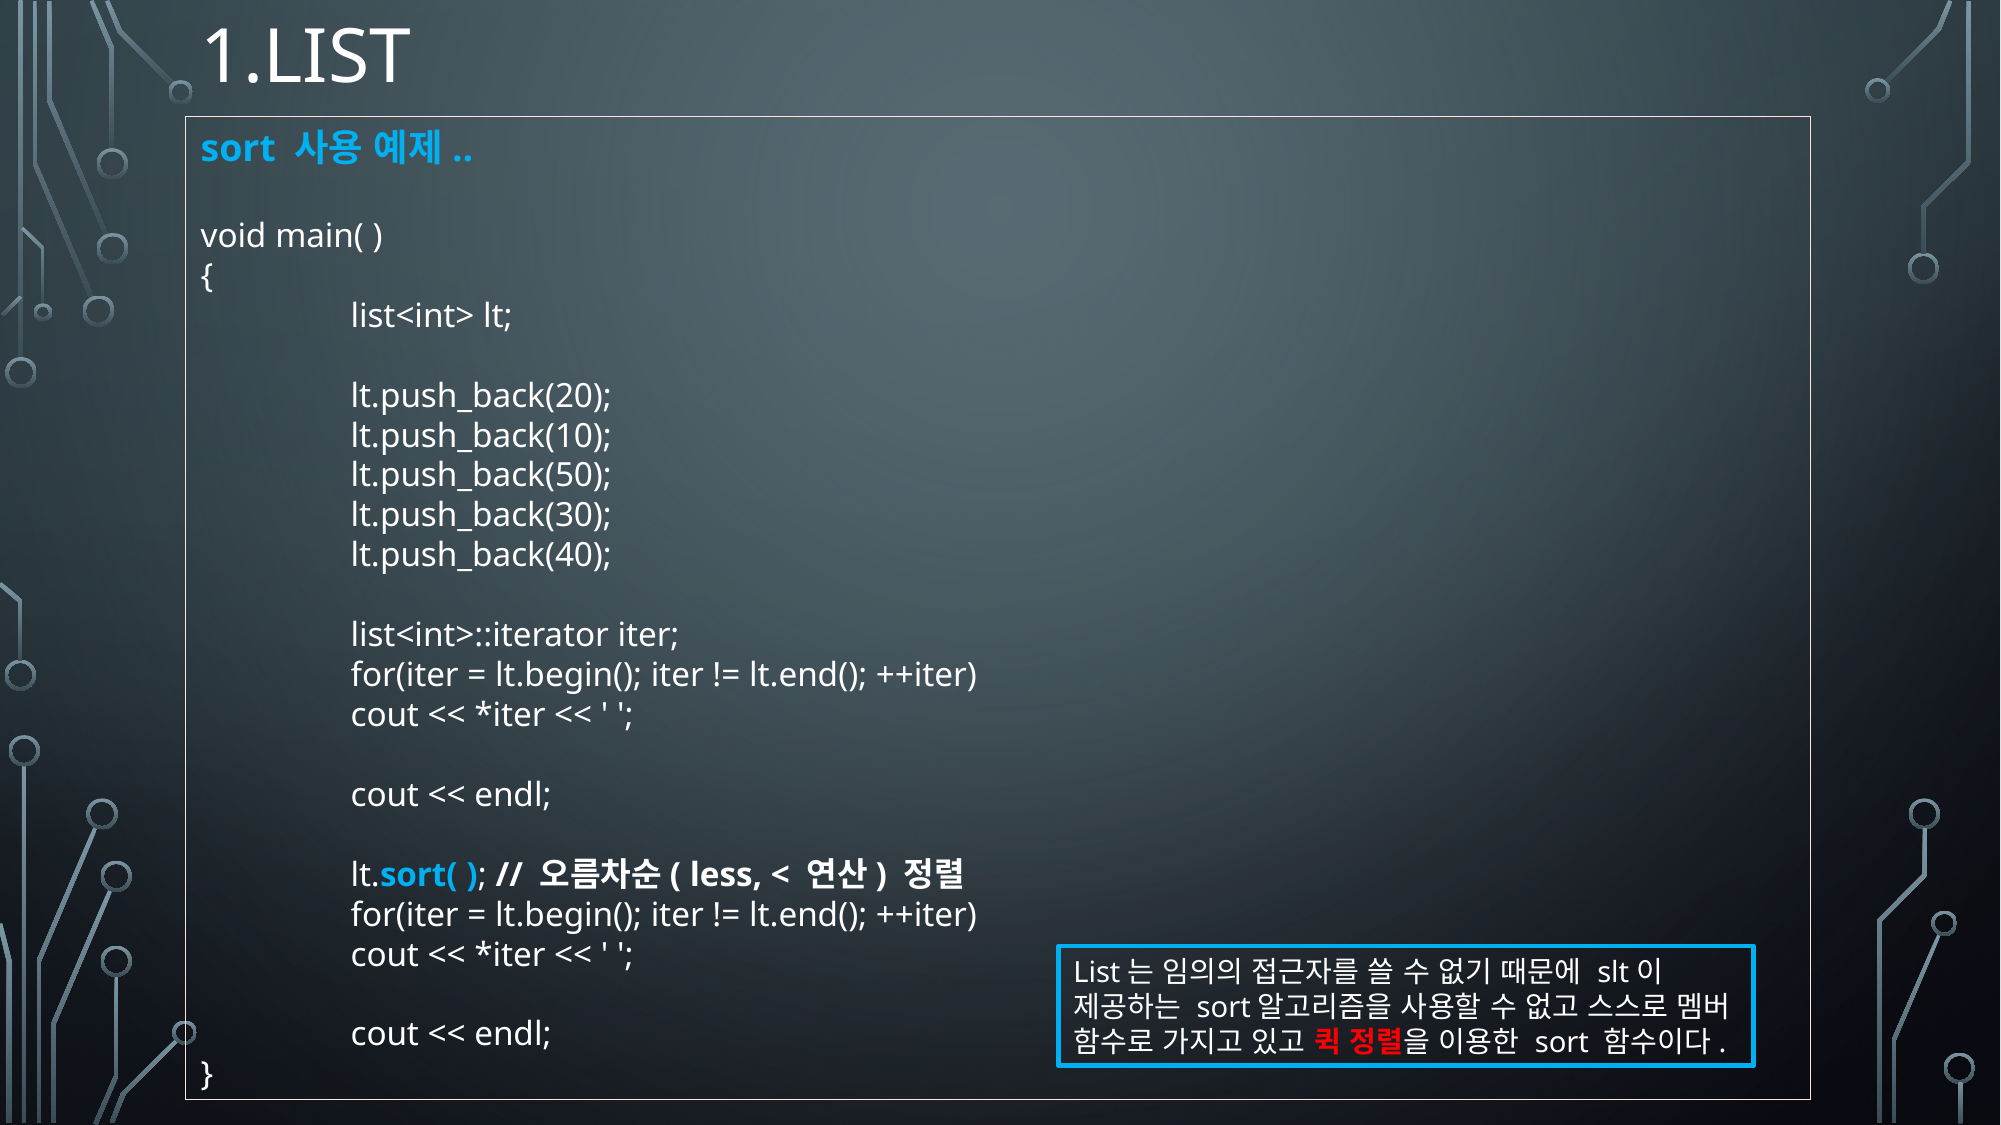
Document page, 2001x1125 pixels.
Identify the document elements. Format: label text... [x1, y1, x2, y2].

title 1.LIST [185, 0, 1811, 116]
text_box List는 임의의 접근자를 쓸 수 없기 때문에 slt이 제공하는 sort알고리즘을 사용할 수 없고 스스로 멤버 함수로 가지고 있고 퀵 정렬을 이용한 sort 함수이다. [1058, 946, 1754, 1066]
text_box sort 사용 예제.. void main( ) { list<int> lt; lt.push_back(20); lt.push_back(10); lt.push_back(50); lt.push_back(30); lt.push_back(40); list<int>::iterator iter; for(iter = lt.begin(); iter != lt.end(); ++iter) cout << *iter << ' '; cout << endl; lt.sort( ); // 오름차순( less, < 연산) 정렬 for(iter = lt.begin(); iter != lt.end(); ++iter) cout << *iter << ' '; cout << endl; } [185, 116, 1811, 1100]
